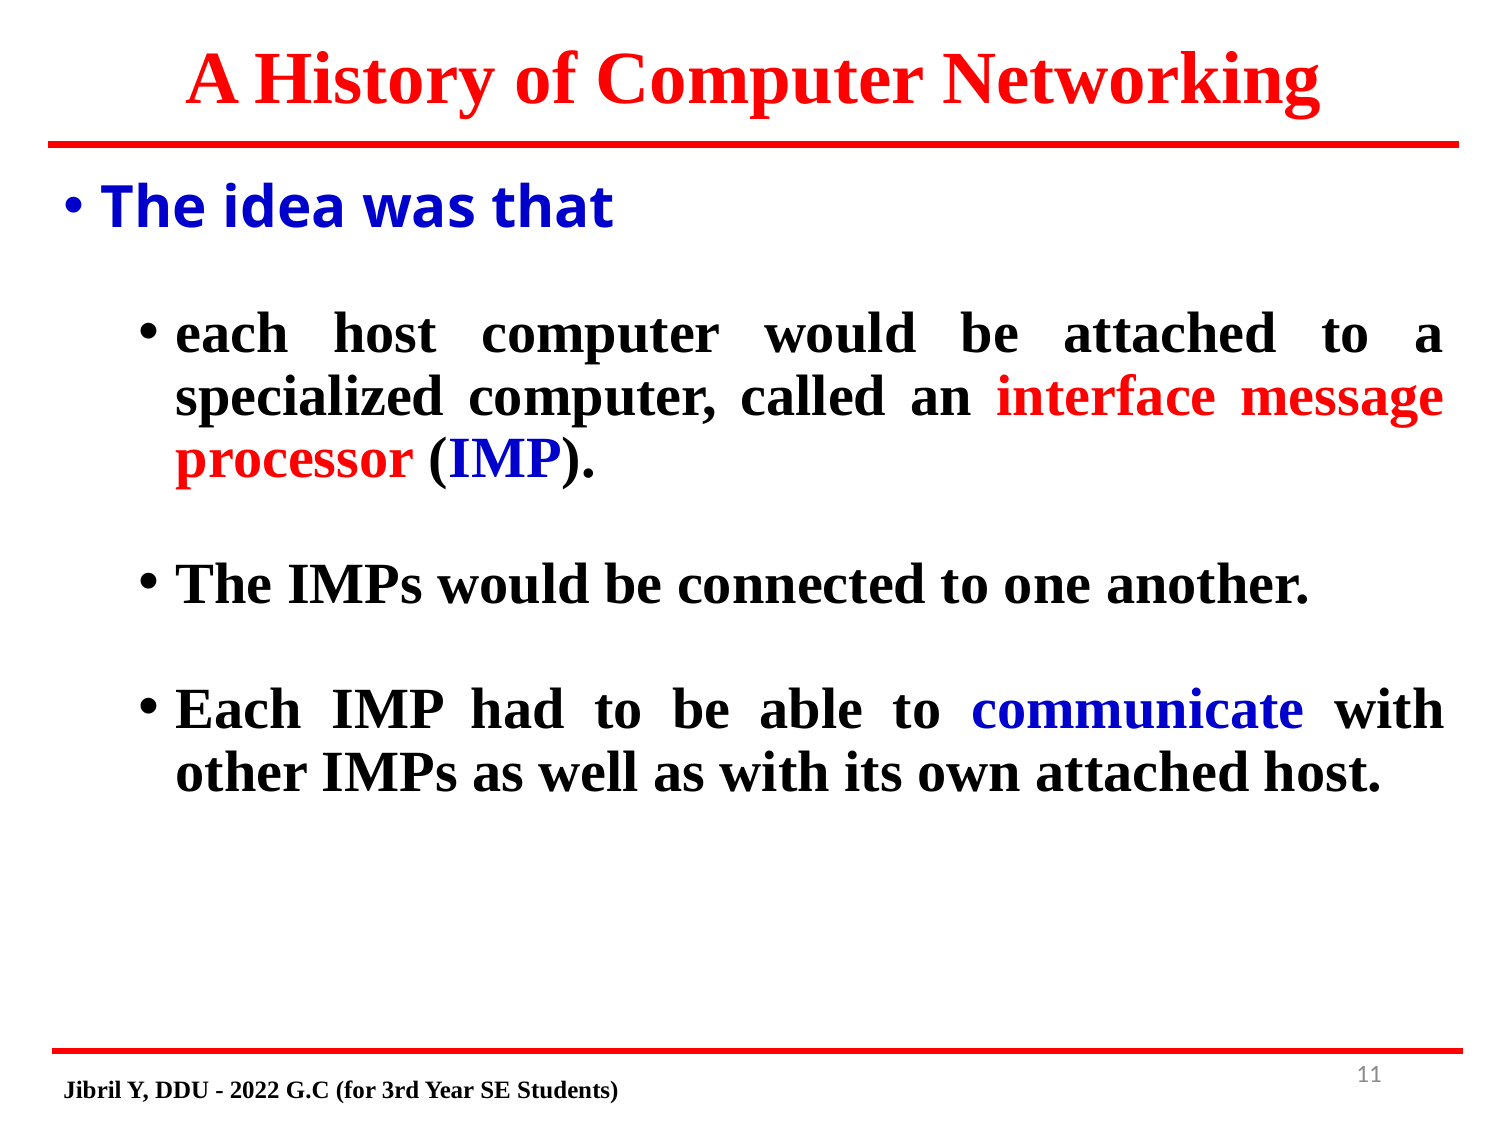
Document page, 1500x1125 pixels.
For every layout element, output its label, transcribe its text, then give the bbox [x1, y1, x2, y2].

title A History of Computer Networking [48, 30, 1460, 128]
footer Jibril Y, DDU - 2022 G.C (for 3rd Year SE Students) [48, 1058, 1366, 1119]
slide_number 11 [1059, 1042, 1397, 1048]
slide_number 11 [1059, 1054, 1397, 1103]
list The idea was that each host computer would be attached to a specialized computer, called an interface message processor (IMP). The IMPs would be connected to one another. Each IMP had to be able to communicate with other IMPs as well as with its own attached host. [48, 169, 1460, 1046]
